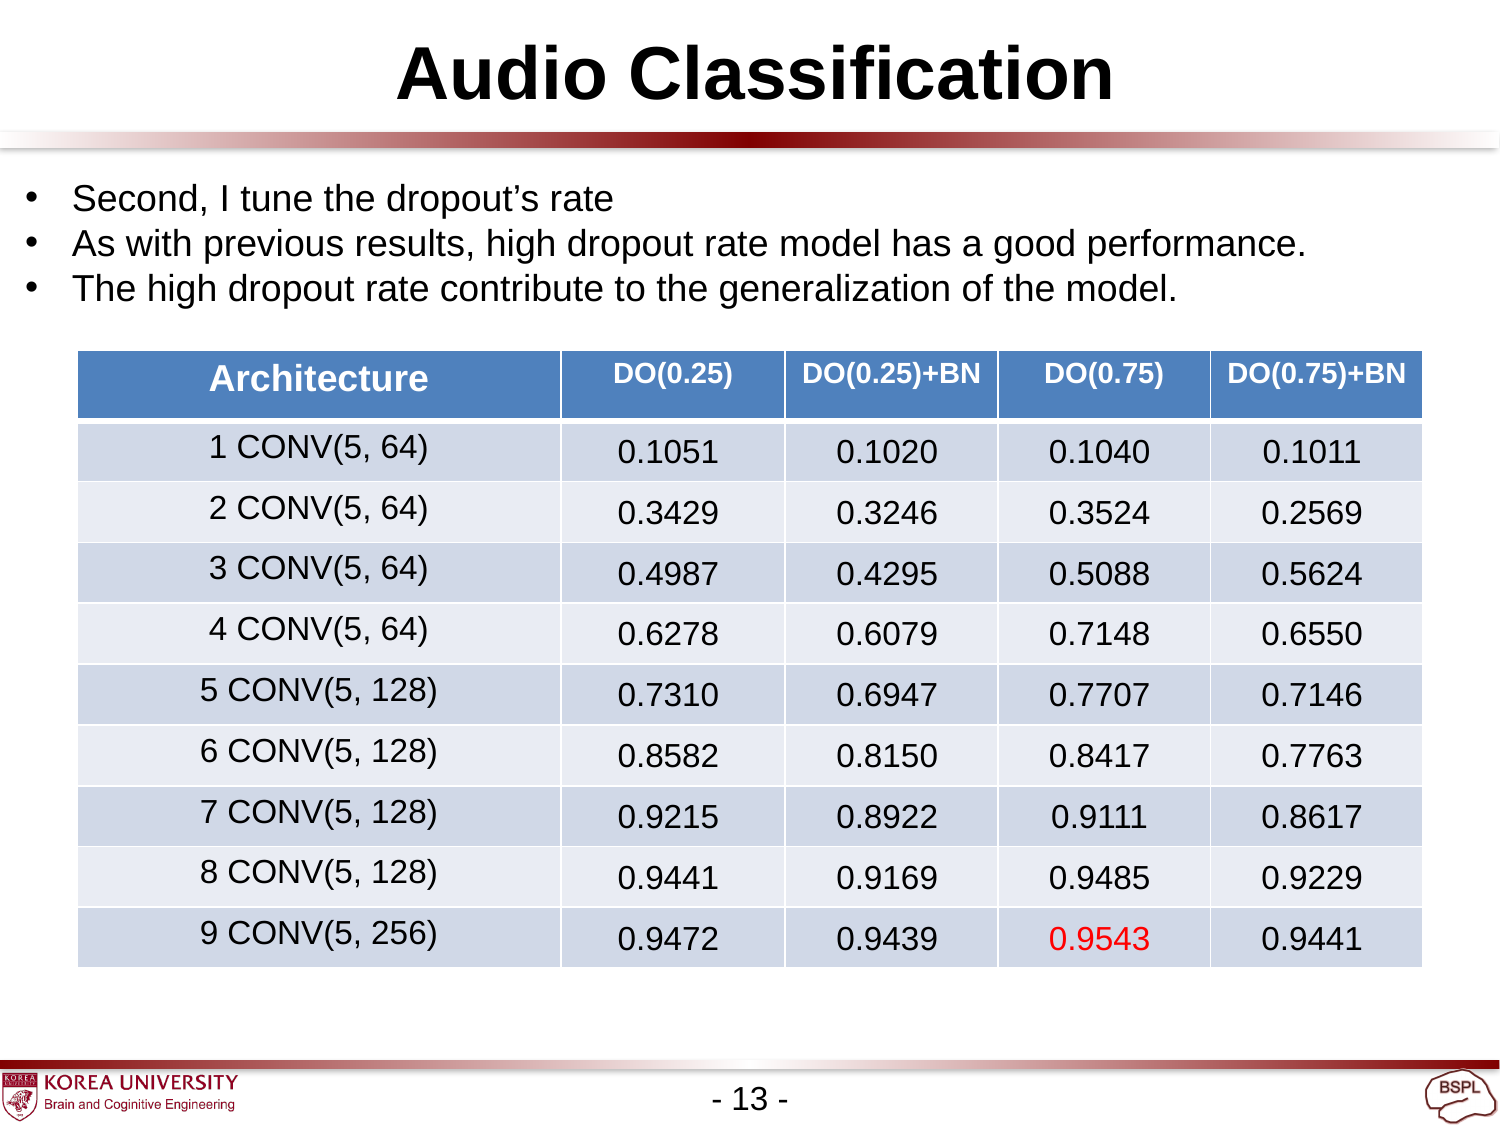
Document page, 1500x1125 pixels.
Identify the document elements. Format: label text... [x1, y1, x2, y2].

table_header DO(0.25) [562, 351, 784, 418]
table_cell 8 CONV(5, 128) [78, 847, 560, 906]
table_cell 0.7148 [999, 604, 1210, 663]
table_cell 0.1040 [999, 424, 1210, 481]
table_header DO(0.75)+BN [1211, 351, 1422, 418]
table_cell 0.6550 [1211, 604, 1422, 663]
table_cell 0.6079 [786, 604, 997, 663]
table_cell 0.9441 [562, 847, 784, 906]
table_header Architecture [78, 351, 560, 418]
table_cell 0.9215 [562, 787, 784, 846]
table_cell 0.3524 [999, 482, 1210, 542]
table_cell 0.8582 [562, 726, 784, 785]
table_cell 0.9543 [999, 908, 1210, 967]
picture [2, 1068, 243, 1124]
table_cell 0.5624 [1211, 543, 1422, 602]
text_box Second, I tune the dropout’s rate As with previous results, high dropout rate model has a good performance. The high dropout rate contribute to the generalization of the model. [10, 166, 1424, 327]
text_box Audio Classification [0, 3, 1500, 123]
table_cell 0.9111 [999, 787, 1210, 846]
table_cell 0.9472 [562, 908, 784, 967]
table_cell 0.3246 [786, 482, 997, 542]
table_cell 0.8150 [786, 726, 997, 785]
table_header DO(0.75) [999, 351, 1210, 418]
table_cell 0.3429 [562, 482, 784, 542]
picture [1423, 1067, 1499, 1125]
table_cell 6 CONV(5, 128) [78, 726, 560, 785]
table_cell 0.6947 [786, 665, 997, 724]
table_cell 0.8617 [1211, 787, 1422, 846]
table_cell 0.9169 [786, 847, 997, 906]
table_cell 5 CONV(5, 128) [78, 665, 560, 724]
table_cell 0.5088 [999, 543, 1210, 602]
table_cell 2 CONV(5, 64) [78, 482, 560, 542]
table_cell 0.1051 [562, 424, 784, 481]
table_cell 0.9439 [786, 908, 997, 967]
table_cell 0.8922 [786, 787, 997, 846]
table_cell 0.8417 [999, 726, 1210, 785]
table_cell 0.2569 [1211, 482, 1422, 542]
table_cell 0.7146 [1211, 665, 1422, 724]
table_cell 0.7310 [562, 665, 784, 724]
table_cell 9 CONV(5, 256) [78, 908, 560, 967]
table_cell 1 CONV(5, 64) [78, 424, 560, 481]
table_cell 7 CONV(5, 128) [78, 787, 560, 846]
table_cell 0.7707 [999, 665, 1210, 724]
table_cell 0.9485 [999, 847, 1210, 906]
table_cell 0.4295 [786, 543, 997, 602]
table_cell 0.7763 [1211, 726, 1422, 785]
table_cell 0.9229 [1211, 847, 1422, 906]
table_cell 0.6278 [562, 604, 784, 663]
table_cell 3 CONV(5, 64) [78, 543, 560, 602]
text_box - 13 - [575, 1069, 925, 1125]
table_cell 0.1020 [786, 424, 997, 481]
table_cell 0.4987 [562, 543, 784, 602]
table_cell 0.1011 [1211, 424, 1422, 481]
table_cell 4 CONV(5, 64) [78, 604, 560, 663]
table_header DO(0.25)+BN [786, 351, 997, 418]
table_cell 0.9441 [1211, 908, 1422, 967]
